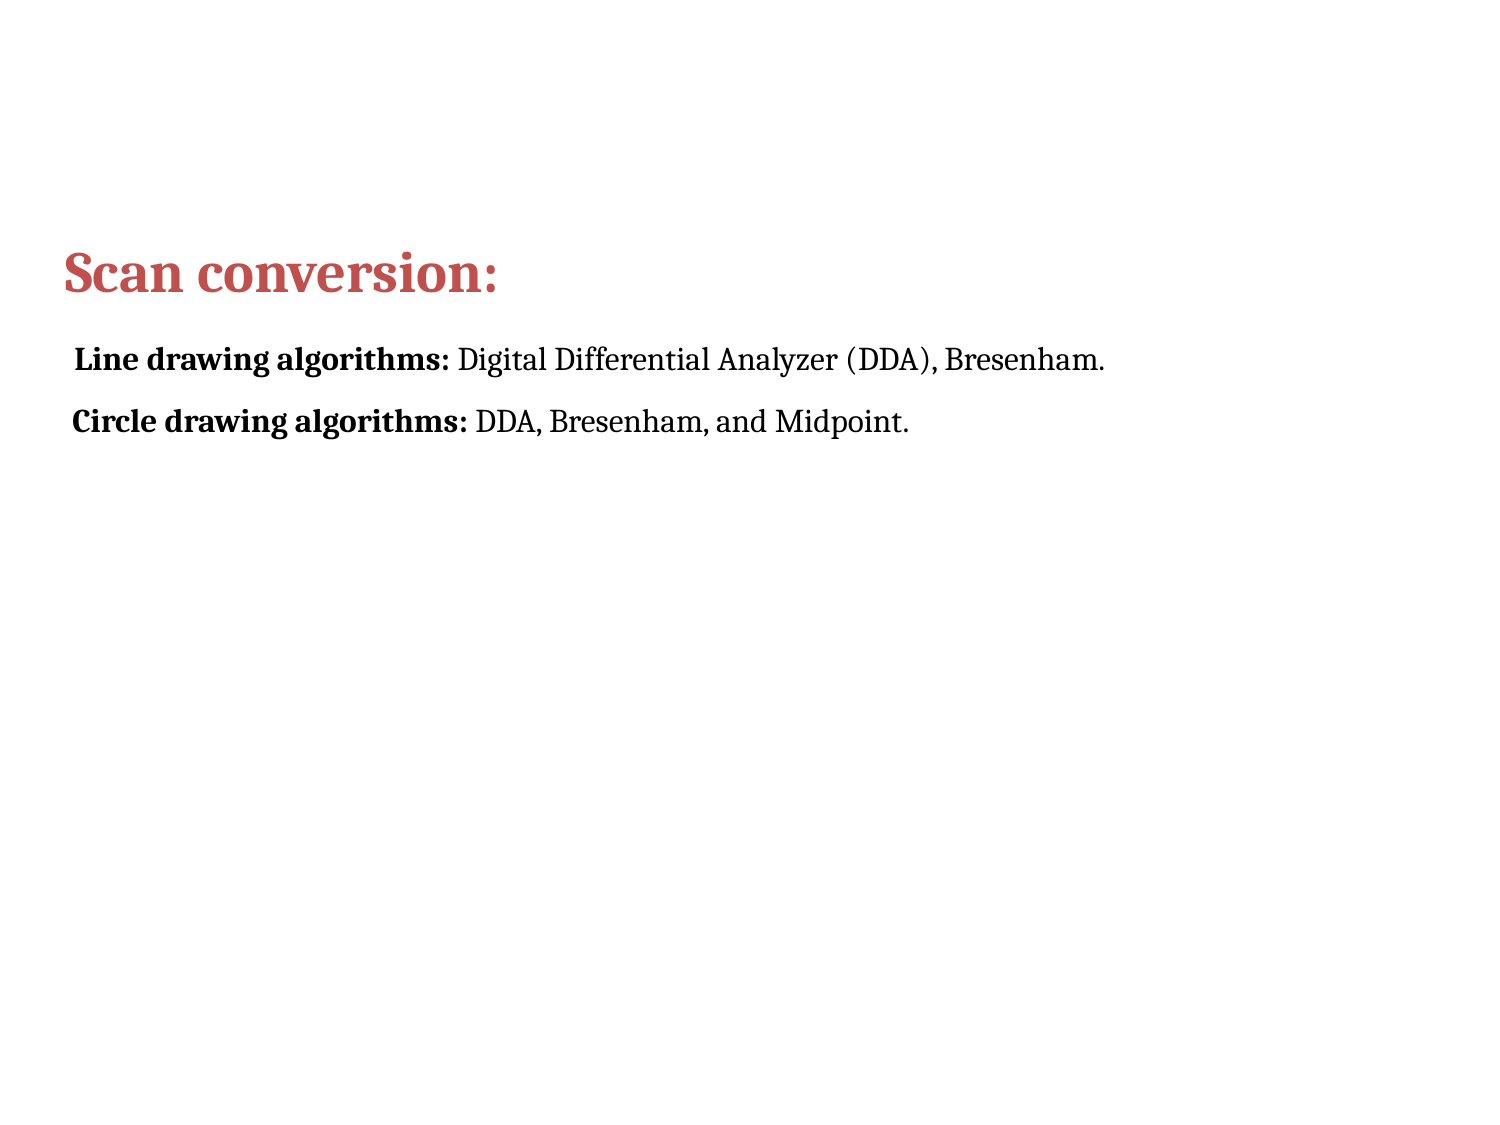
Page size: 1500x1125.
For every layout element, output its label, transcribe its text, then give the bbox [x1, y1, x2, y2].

subtitle Scan conversion: Line drawing algorithms: Digital Differential Analyzer (DDA), Bresenham. Circle drawing algorithms: DDA, Bresenham, and Midpoint. [50, 24, 1463, 1100]
